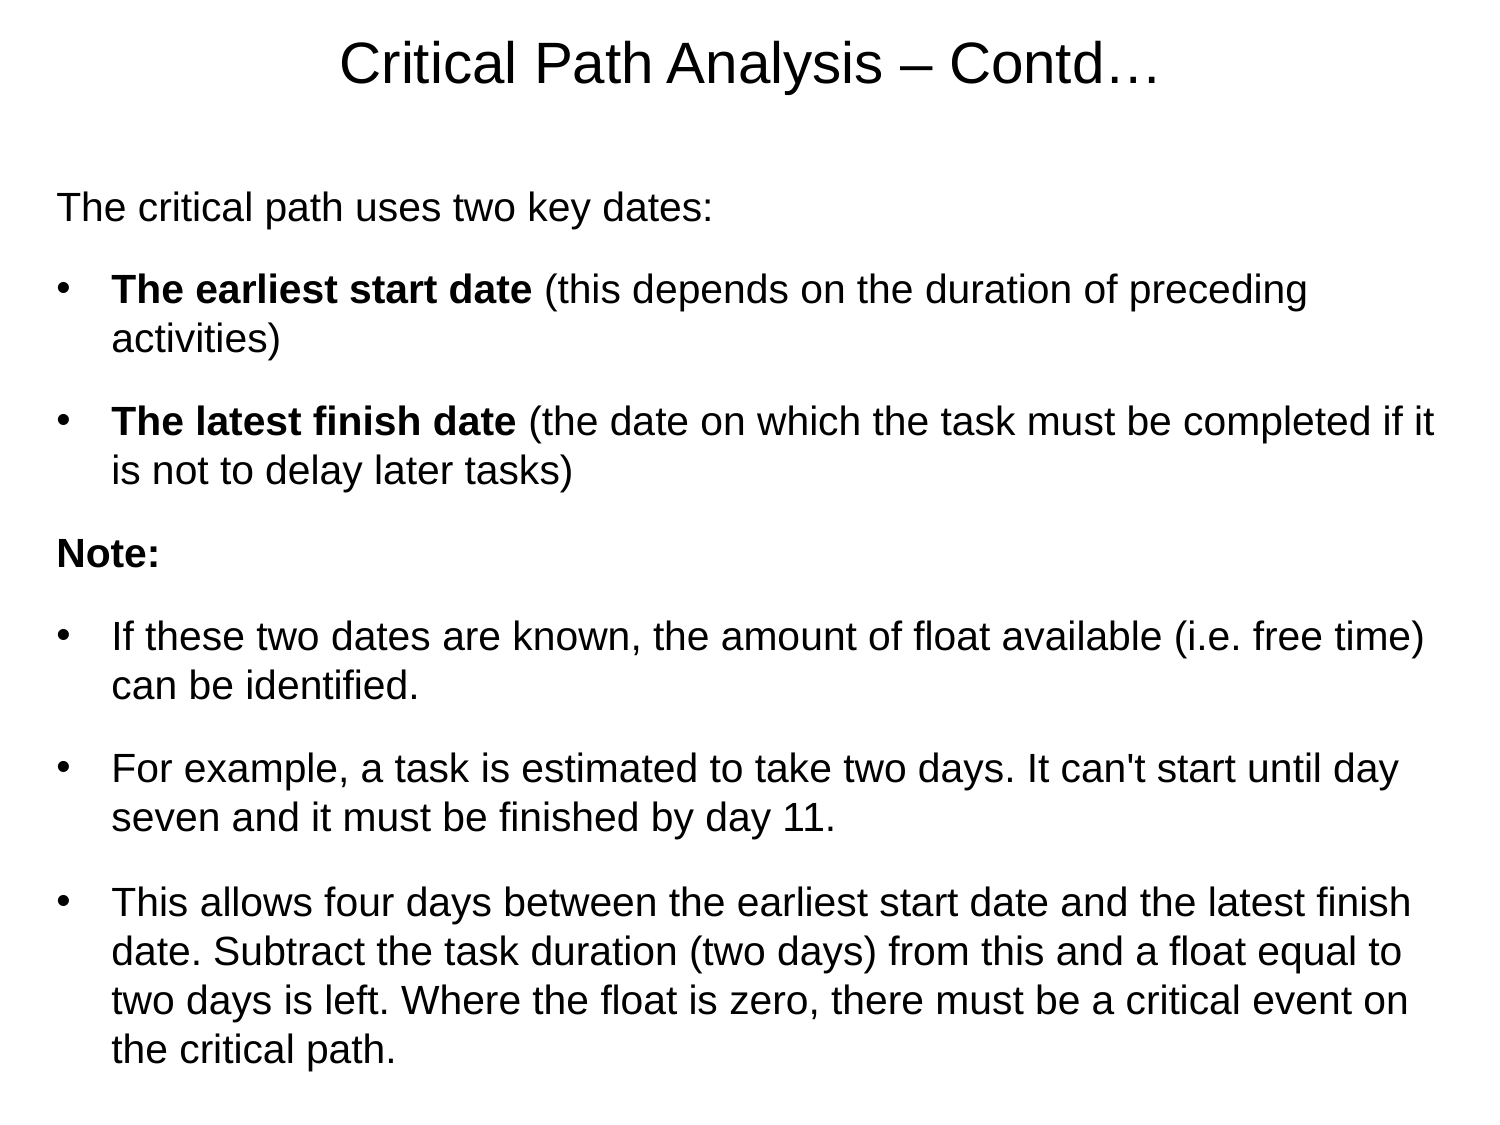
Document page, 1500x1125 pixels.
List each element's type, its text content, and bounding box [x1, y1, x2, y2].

list The critical path uses two key dates: The earliest start date (this depends on the duration of preceding activities) The latest finish date (the date on which the task must be completed if it is not to delay later tasks) Note: If these two dates are known, the amount of float available (i.e. free time) can be identified. For example, a task is estimated to take two days. It can't start until day seven and it must be finished by day 11. This allows four days between the earliest start date and the latest finish date. Subtract the task duration (two days) from this and a float equal to two days is left. Where the float is zero, there must be a critical event on the critical path. [41, 172, 1459, 1083]
title Critical Path Analysis – Contd… [76, 7, 1427, 114]
